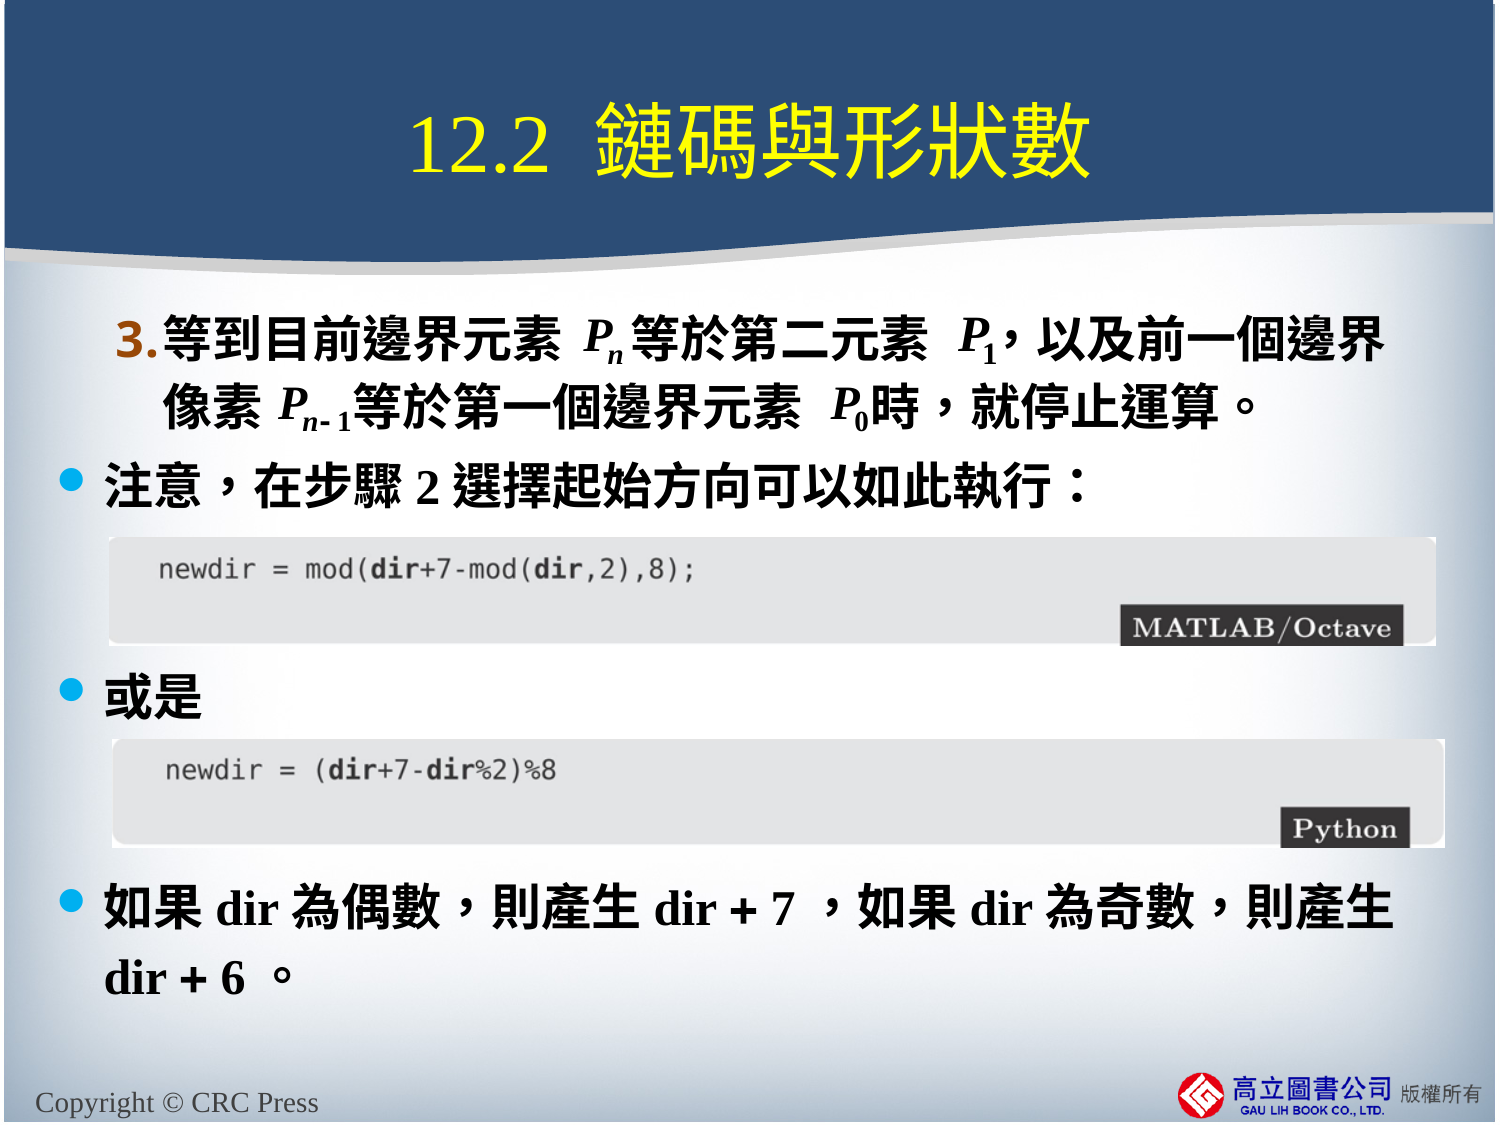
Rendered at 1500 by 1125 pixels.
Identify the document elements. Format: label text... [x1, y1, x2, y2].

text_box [947, 302, 1006, 374]
title 12.2 鏈碼與形狀數 [75, 45, 1425, 233]
list 等到目前邊界元素 等於第二元素 ，以及前一個邊界像素 等於第一個邊界元素 時，就停止運算。 注意，在步驟2選擇起始方向可以如此執行： 或是 如果dir為偶數，則產生dir  7，如果dir為奇數，則產生dir  6。 [41, 290, 1447, 1071]
picture [0, 0, 1500, 1125]
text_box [268, 373, 361, 445]
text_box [820, 373, 880, 445]
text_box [573, 305, 633, 377]
